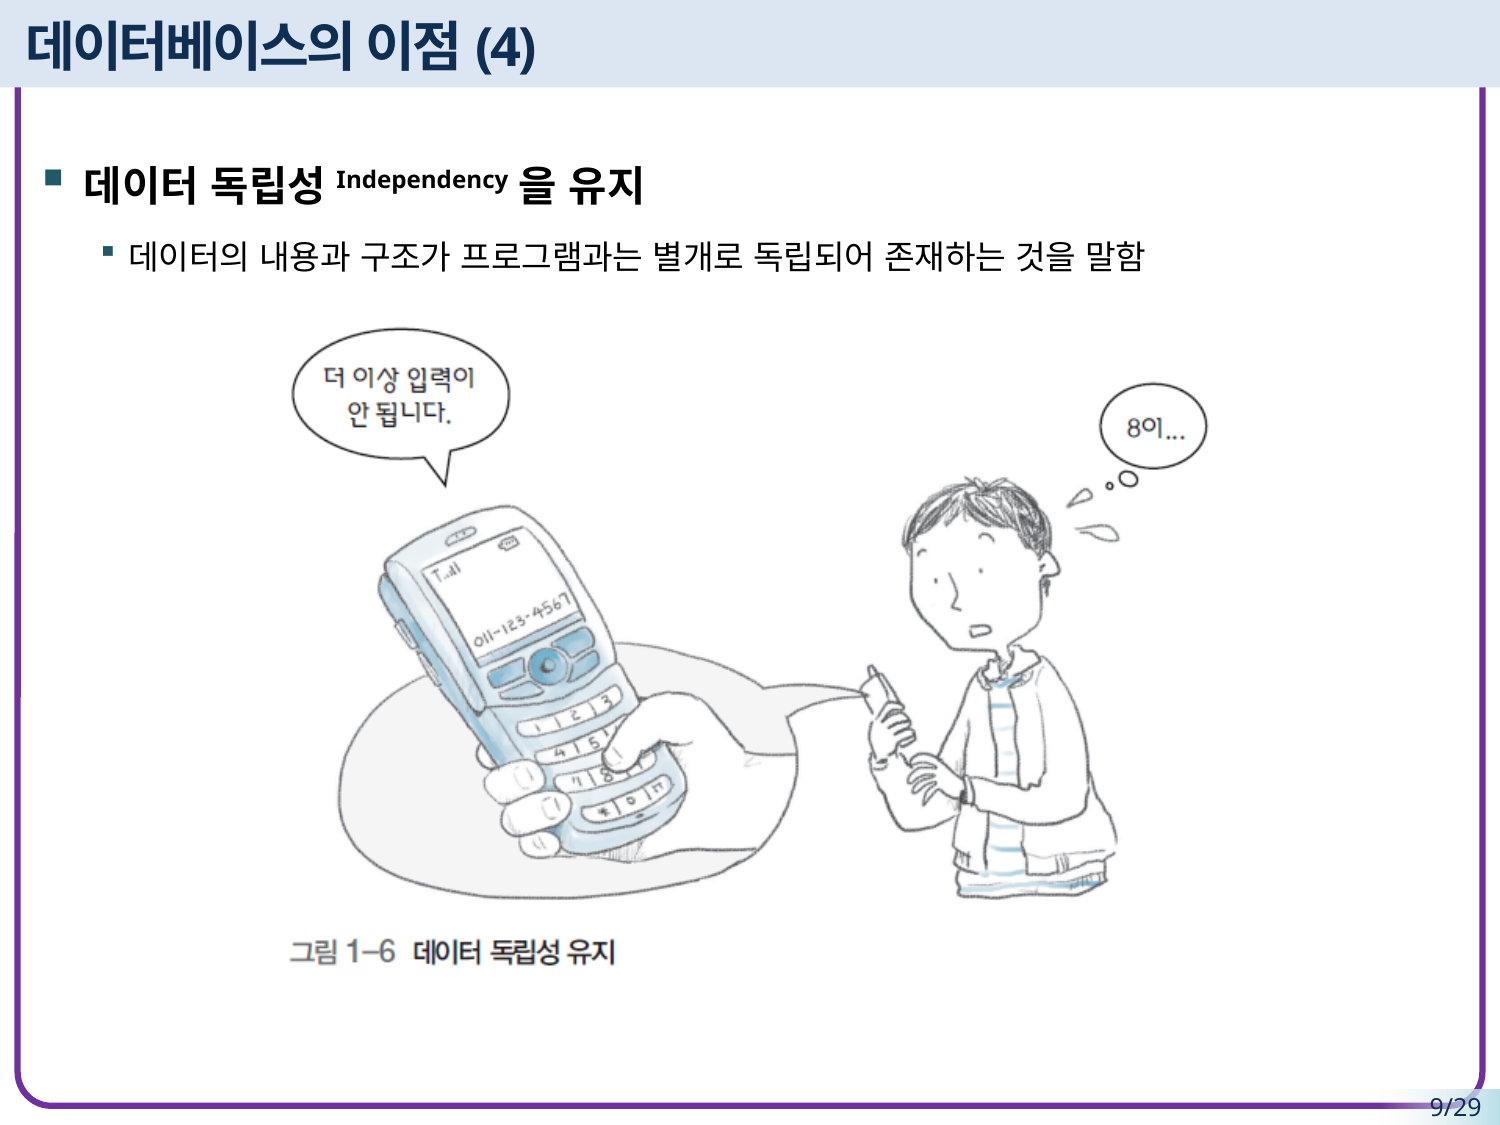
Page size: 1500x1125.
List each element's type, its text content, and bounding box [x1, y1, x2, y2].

picture [262, 318, 1215, 973]
list 데이터 독립성Independency을 유지 데이터의 내용과 구조가 프로그램과는 별개로 독립되어 존재하는 것을 말함 [10, 126, 1481, 1057]
title 데이터베이스의 이점(4) [10, 5, 1288, 84]
